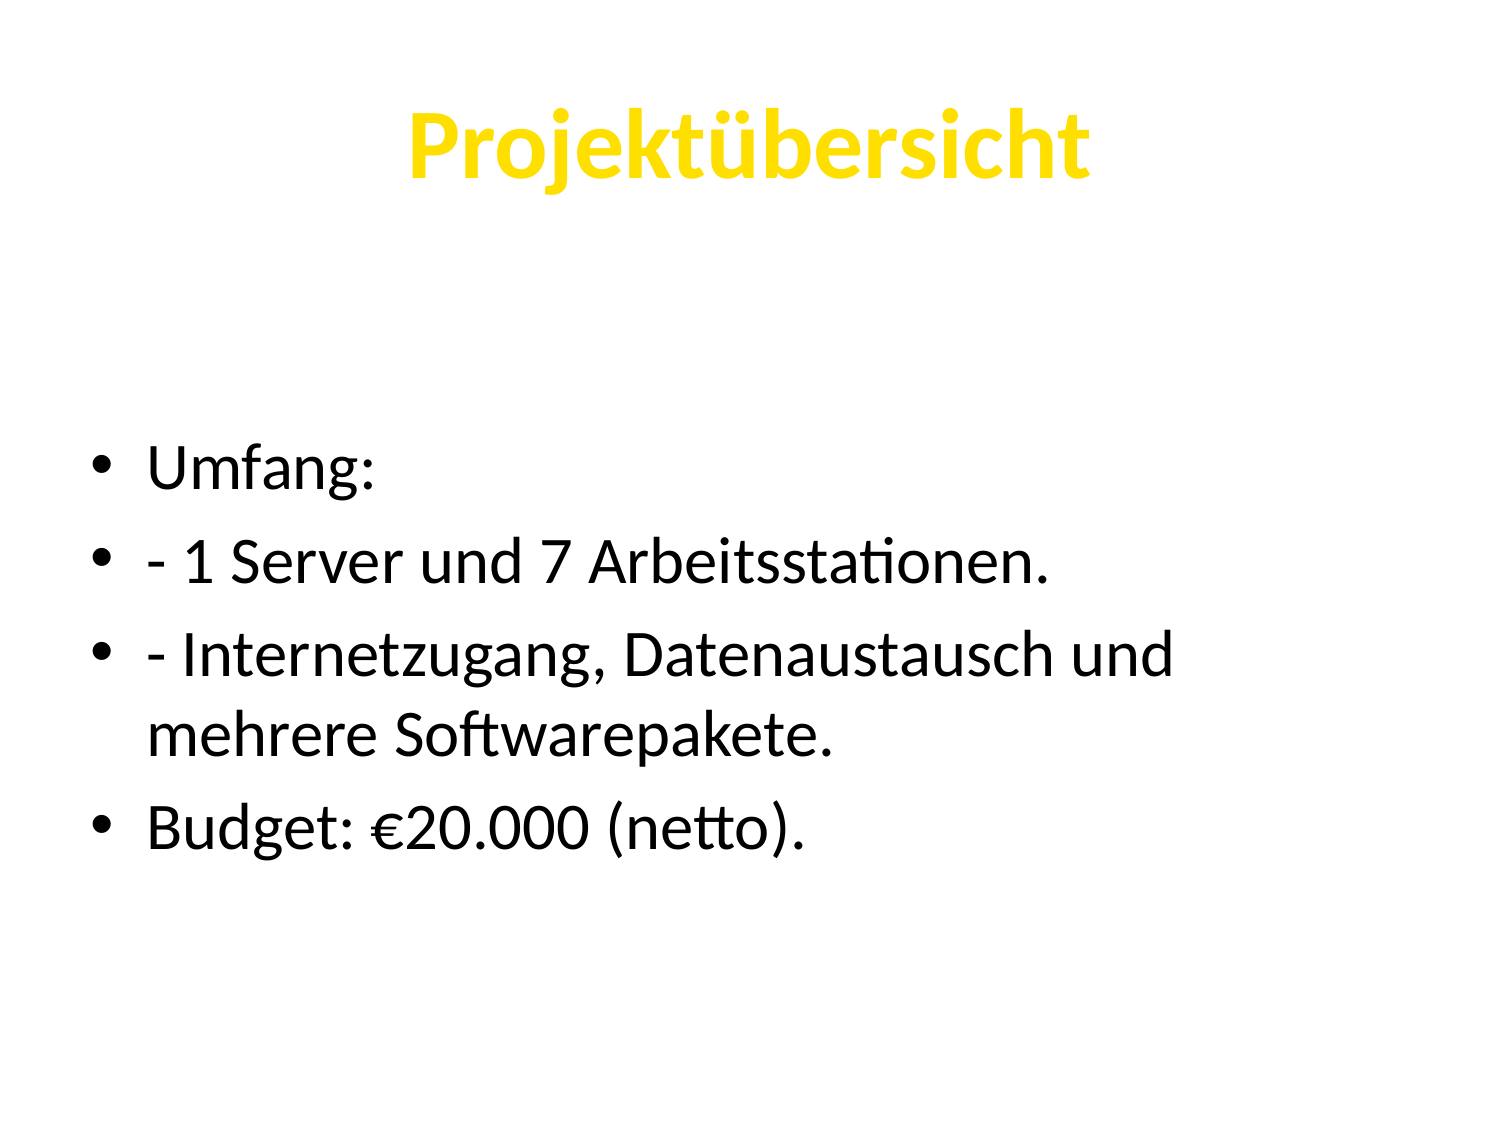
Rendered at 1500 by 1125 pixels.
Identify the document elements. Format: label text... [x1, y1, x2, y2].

list Ziel: Aufbau eines zuverlässigen und sicheren Netzwerks für die Arztpraxis. Umfang: - 1 Server und 7 Arbeitsstationen. - Internetzugang, Datenaustausch und mehrere Softwarepakete. Budget: €20.000 (netto). [75, 262, 1425, 1005]
title Projektübersicht [75, 45, 1425, 233]
